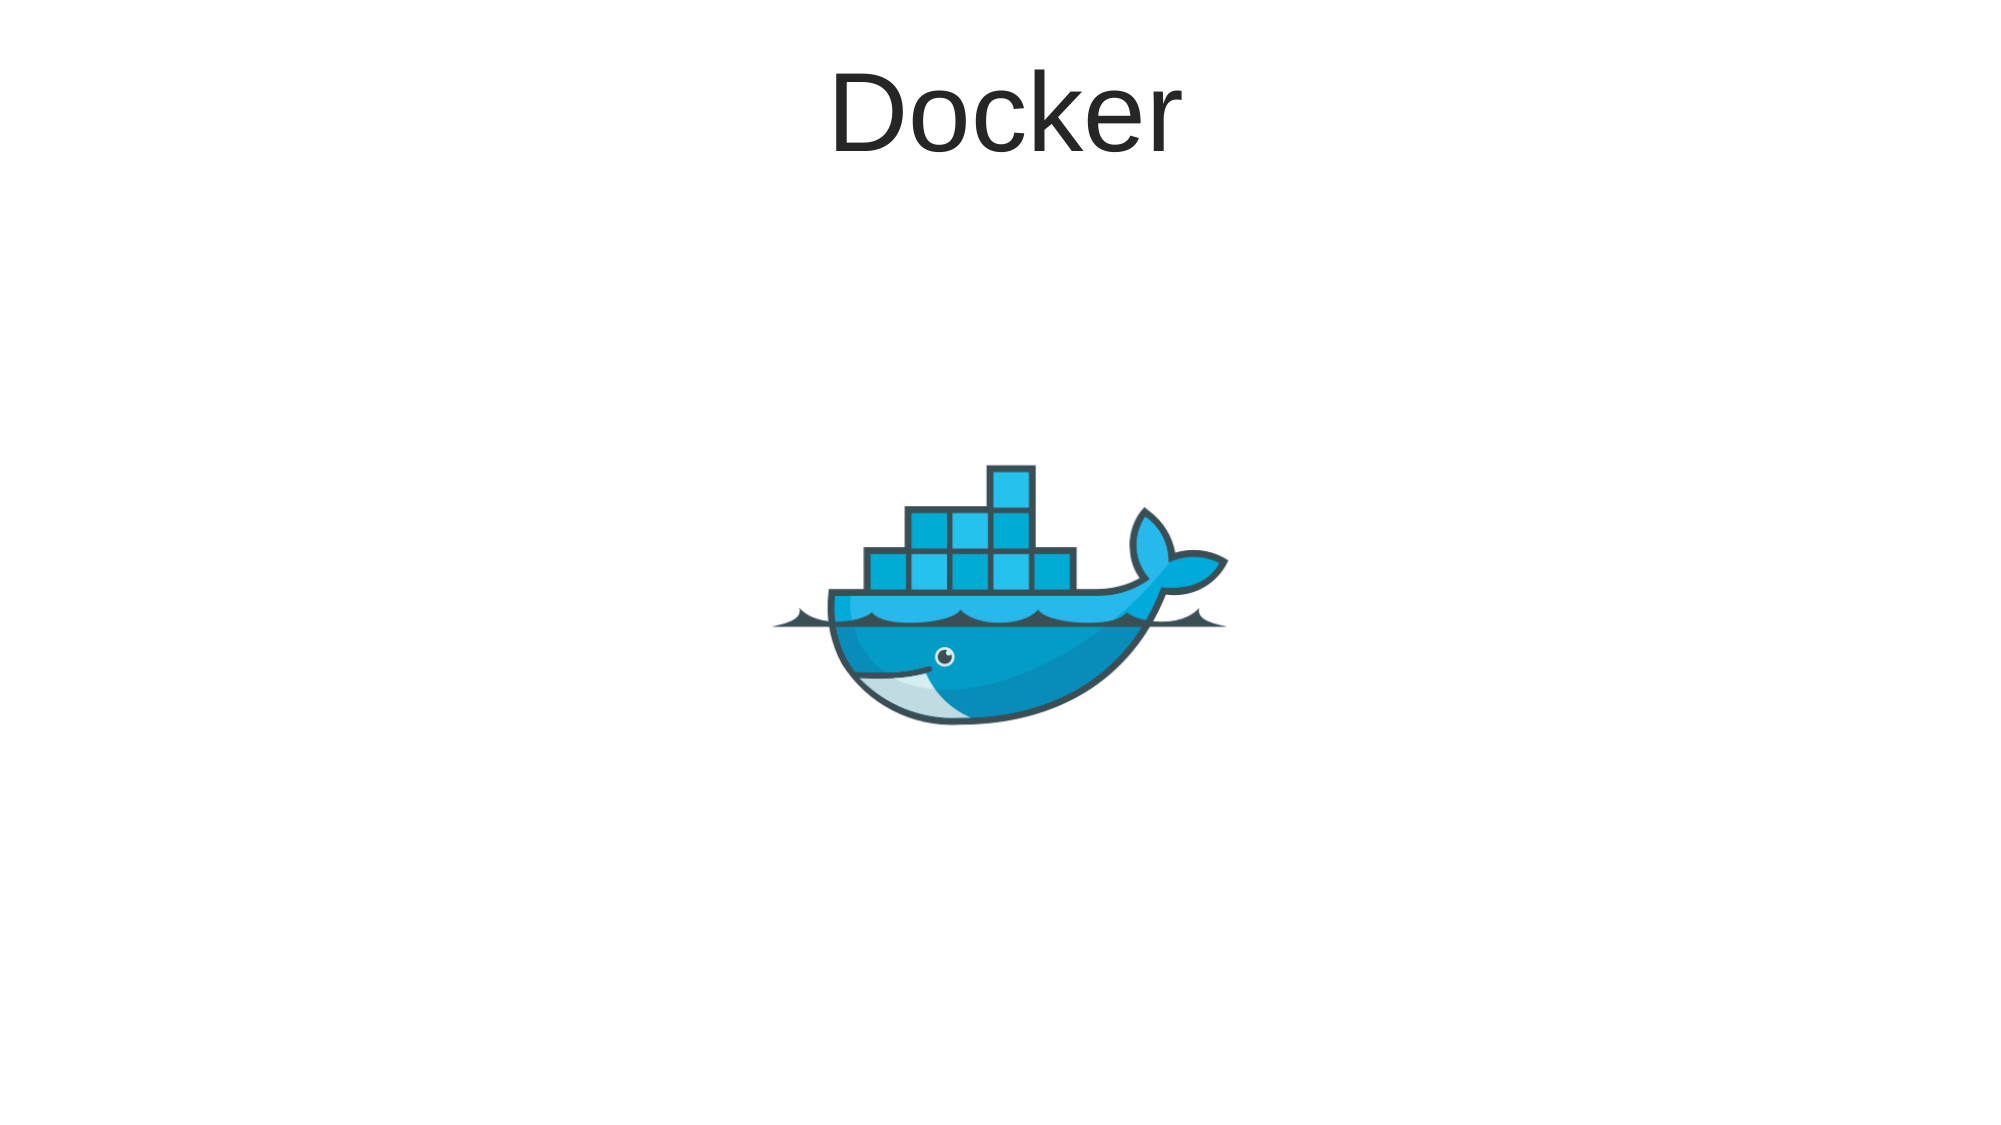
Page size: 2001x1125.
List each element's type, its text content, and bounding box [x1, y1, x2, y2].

picture [739, 334, 1261, 856]
list Docker [56, 55, 1955, 175]
